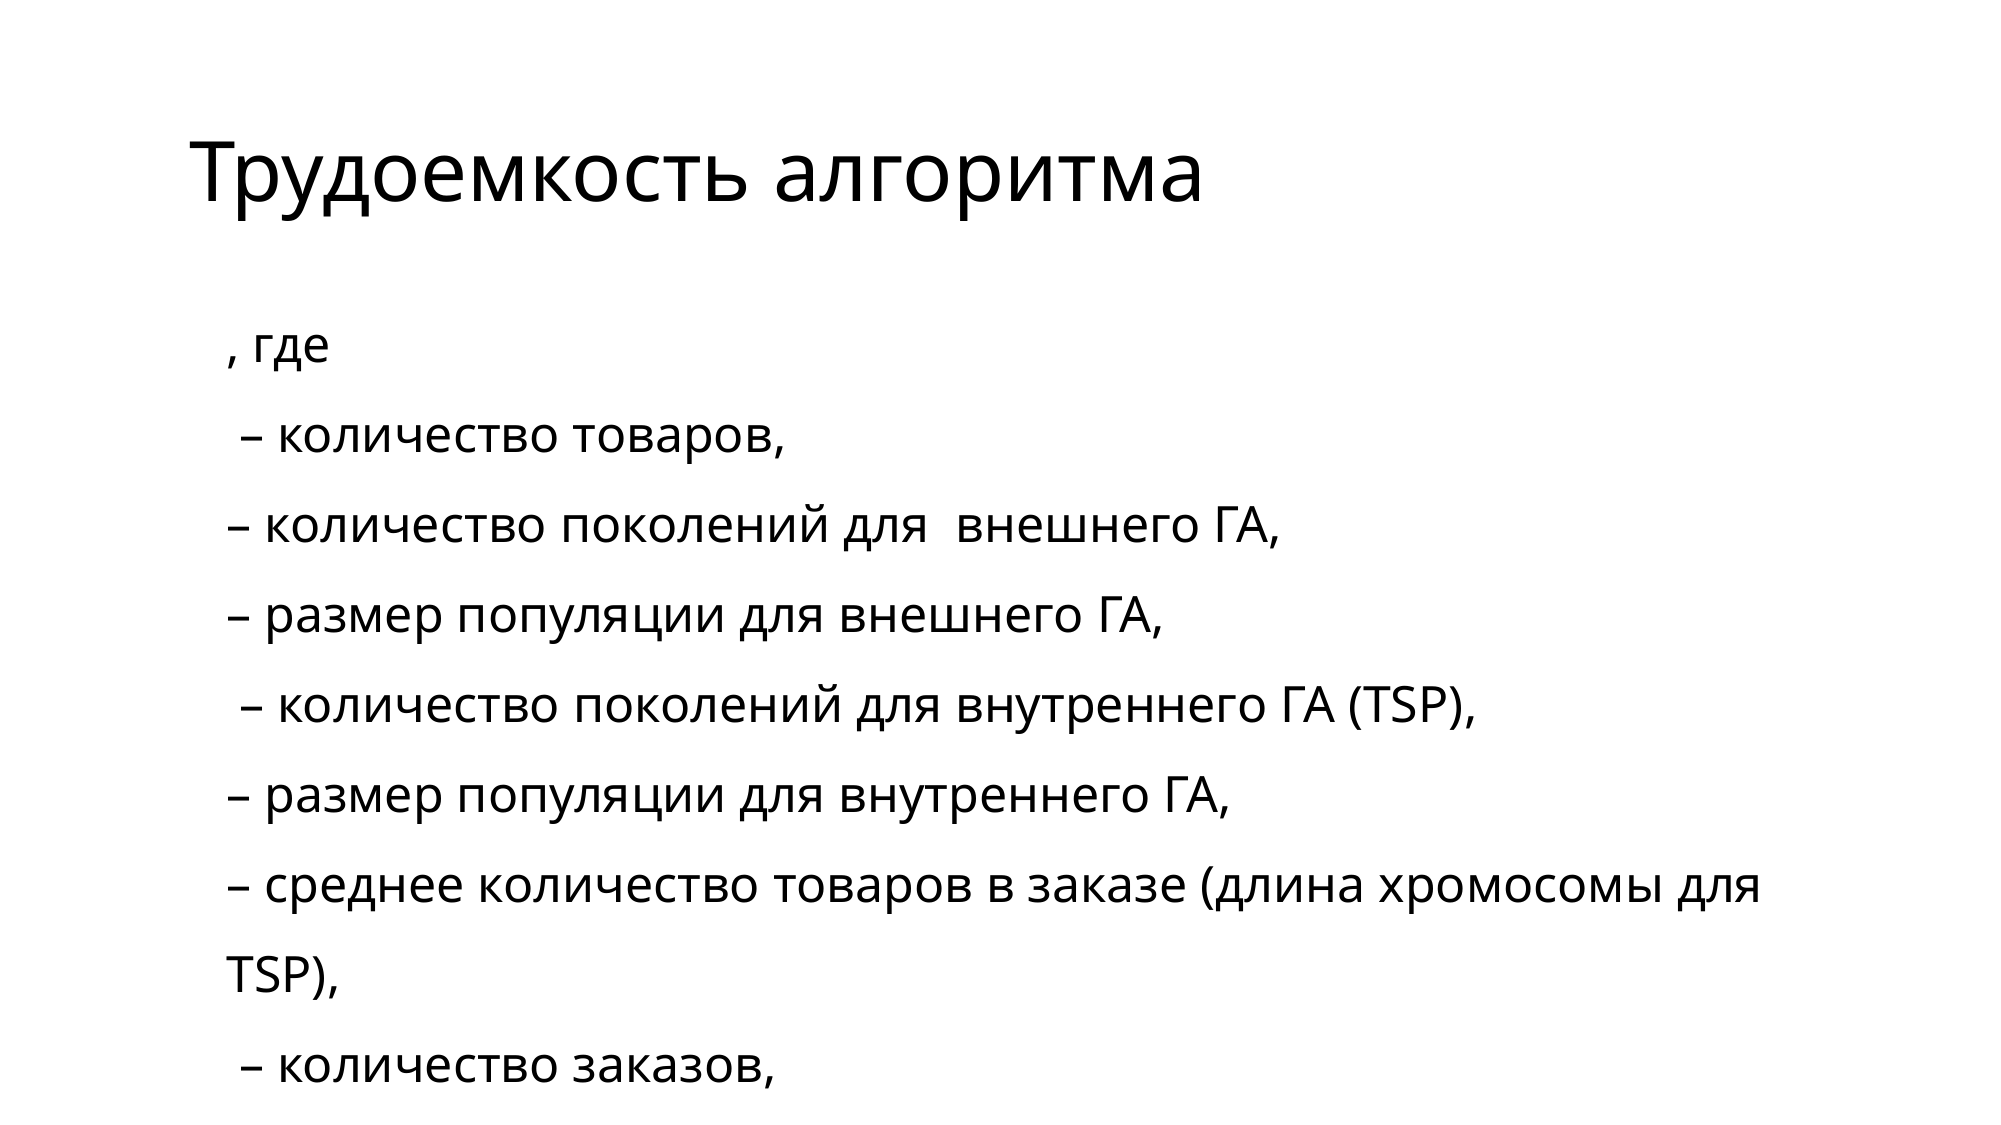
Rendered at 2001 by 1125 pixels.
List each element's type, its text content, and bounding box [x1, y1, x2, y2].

title Трудоемкость алгоритма [174, 73, 1827, 277]
